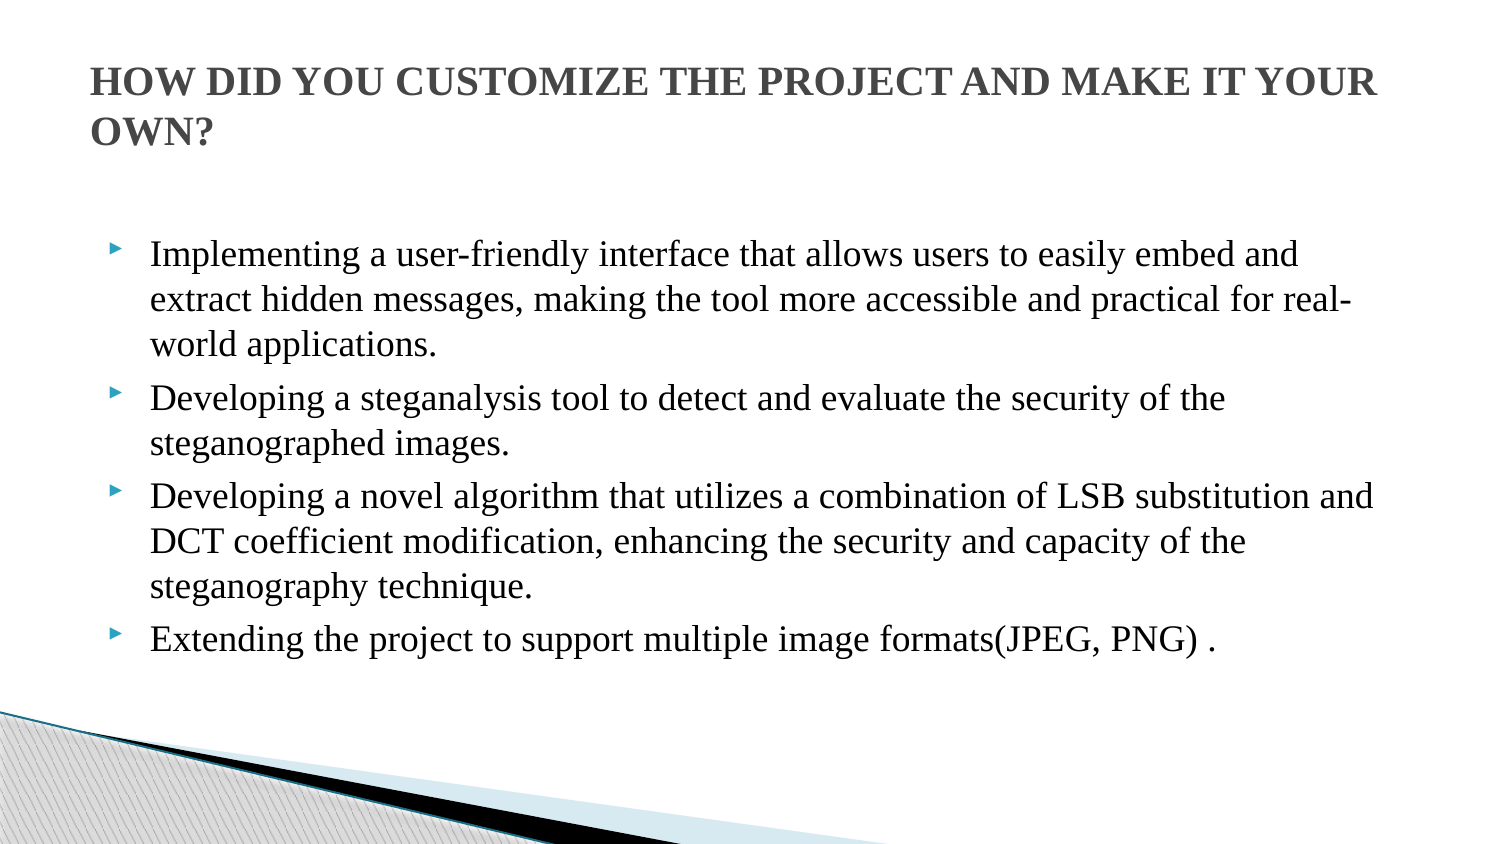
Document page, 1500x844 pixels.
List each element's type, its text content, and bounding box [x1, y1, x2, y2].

title HOW DID YOU CUSTOMIZE THE PROJECT AND MAKE IT YOUR OWN? [75, 33, 1425, 175]
list Implementing a user-friendly interface that allows users to easily embed and extract hidden messages, making the tool more accessible and practical for real-world applications. Developing a steganalysis tool to detect and evaluate the security of the steganographed images. Developing a novel algorithm that utilizes a combination of LSB substitution and DCT coefficient modification, enhancing the security and capacity of the steganography technique. Extending the project to support multiple image formats(JPEG, PNG) . [75, 221, 1425, 740]
